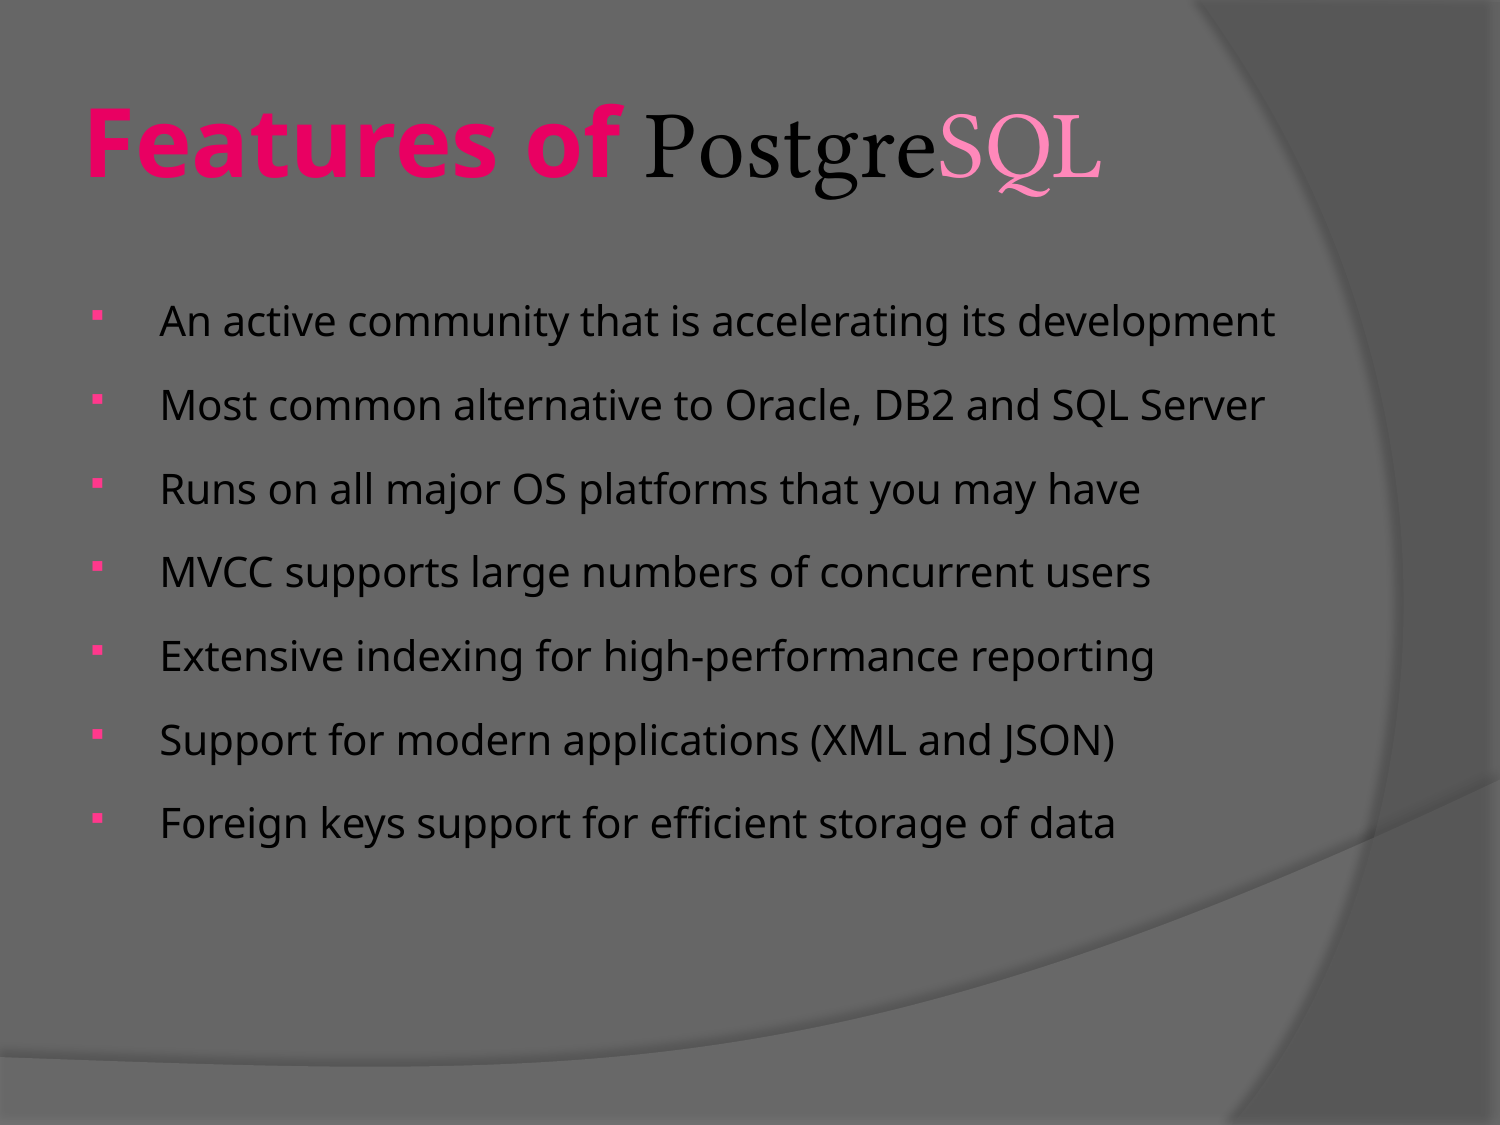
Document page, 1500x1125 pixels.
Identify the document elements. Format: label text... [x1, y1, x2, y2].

title Features of PostgreSQL [75, 45, 1300, 233]
list An active community that is accelerating its development Most common alternative to Oracle, DB2 and SQL Server Runs on all major OS platforms that you may have MVCC supports large numbers of concurrent users Extensive indexing for high-performance reporting Support for modern applications (XML and JSON) Foreign keys support for efficient storage of data [75, 262, 1300, 1005]
